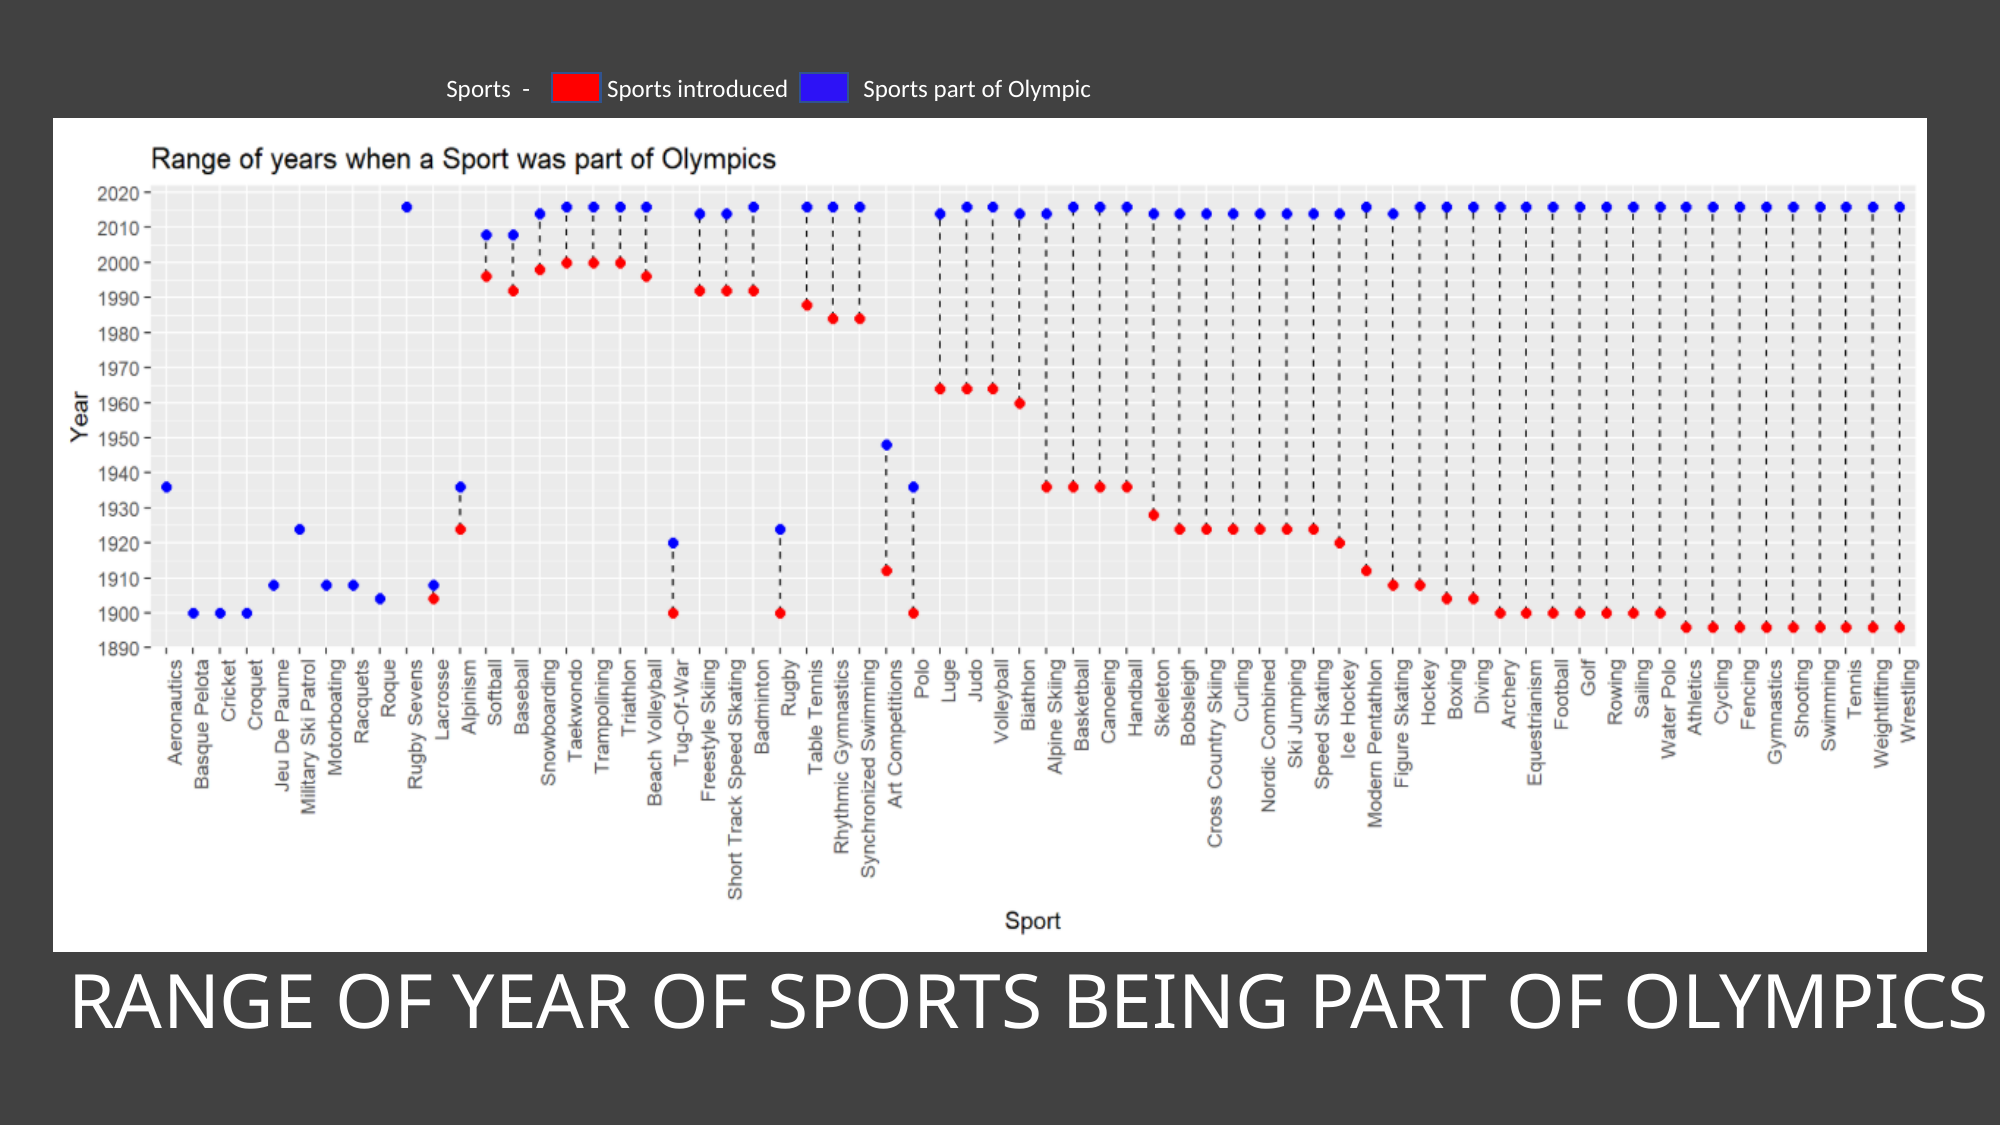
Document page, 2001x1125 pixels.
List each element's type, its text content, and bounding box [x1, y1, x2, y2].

text_box RANGE OF YEAR OF SPORTS BEING PART OF OLYMPICS [53, 836, 2000, 1053]
picture [53, 117, 1927, 953]
text_box Sports part of Olympic [848, 64, 1197, 111]
text_box Sports introduced [592, 64, 811, 111]
text_box Sports - [431, 64, 615, 110]
text_box [811, 72, 848, 103]
